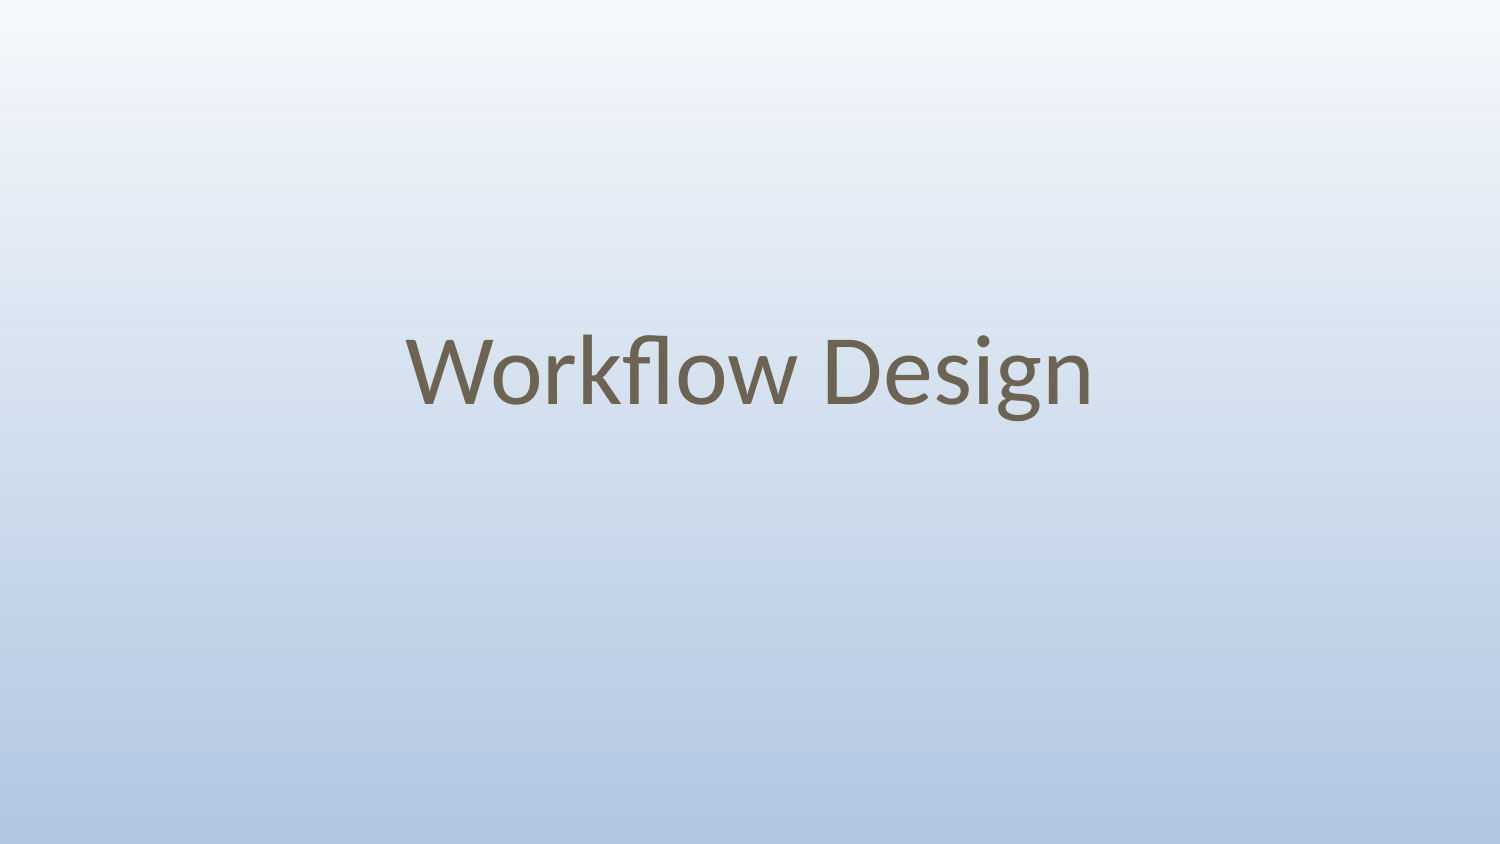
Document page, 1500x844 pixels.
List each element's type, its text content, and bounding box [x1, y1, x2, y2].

list Workflow Design [75, 196, 1425, 754]
